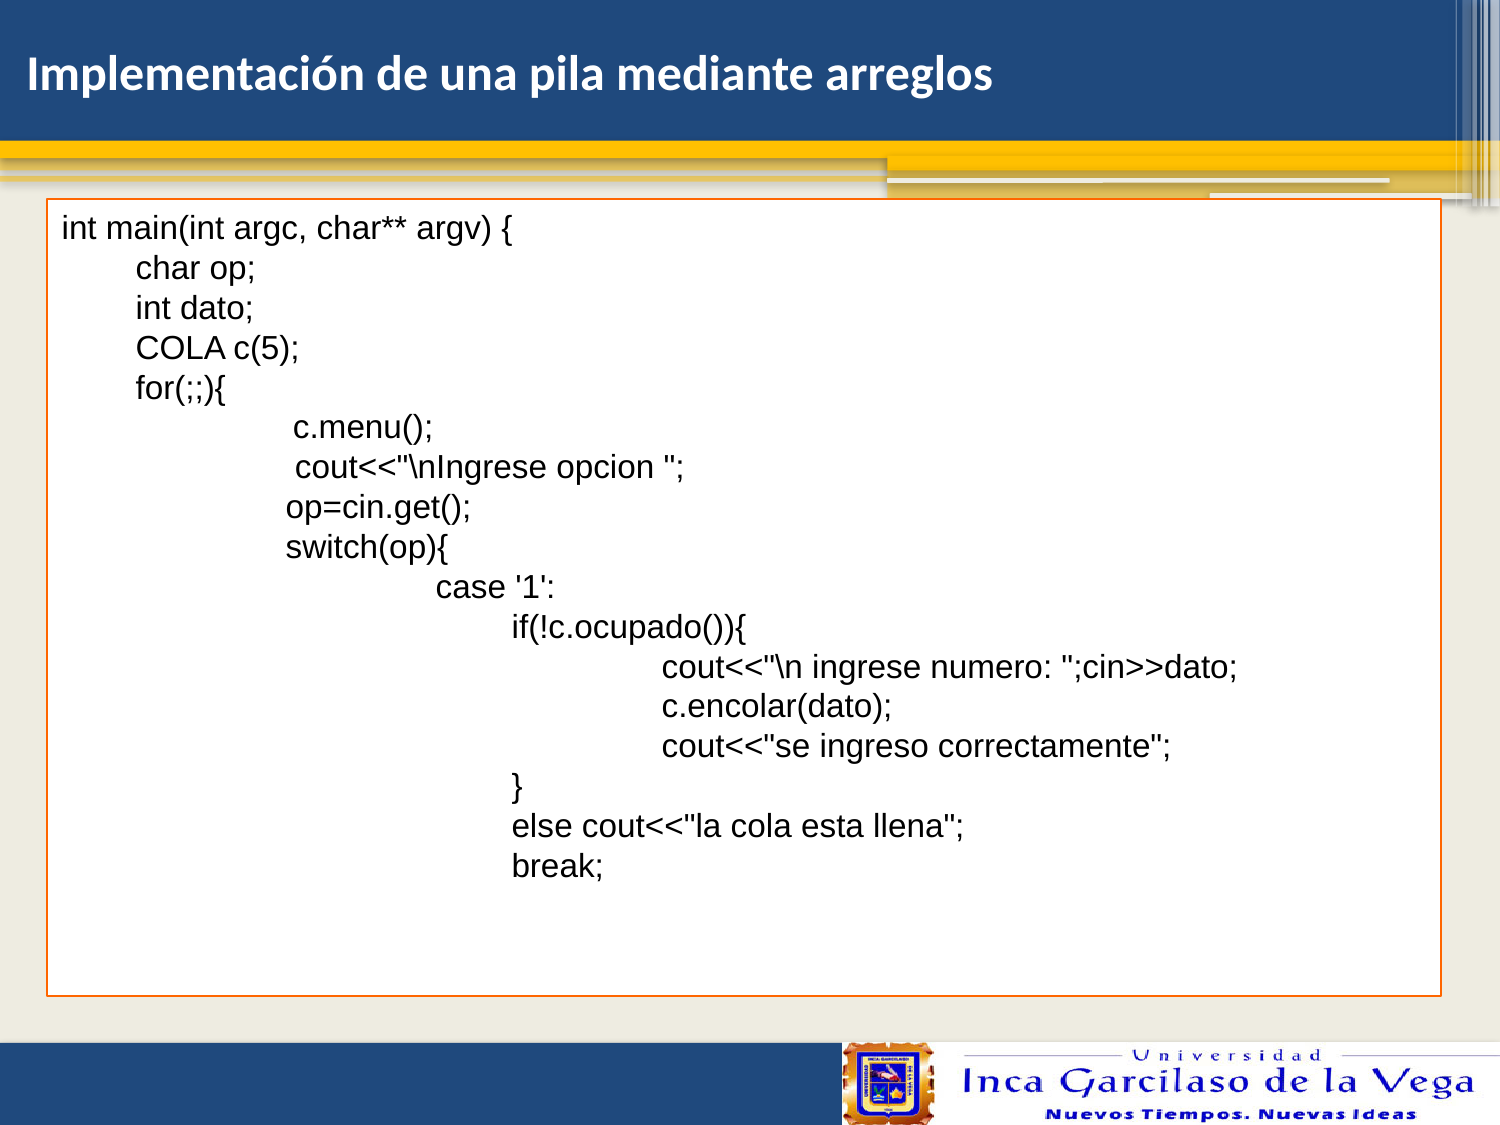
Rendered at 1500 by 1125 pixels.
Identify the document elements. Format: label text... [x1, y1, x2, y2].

text_box int main(int argc, char** argv) { char op; int dato; COLA c(5); for(;;){ c.menu(); cout<<"\nIngrese opcion "; op=cin.get(); switch(op){ case '1': if(!c.ocupado()){ cout<<"\n ingrese numero: ";cin>>dato; c.encolar(dato); cout<<"se ingreso correctamente"; } else cout<<"la cola esta llena"; break; [46, 199, 1442, 996]
title Implementación de una pila mediante arreglos [0, 0, 1454, 141]
picture [842, 1042, 1500, 1125]
